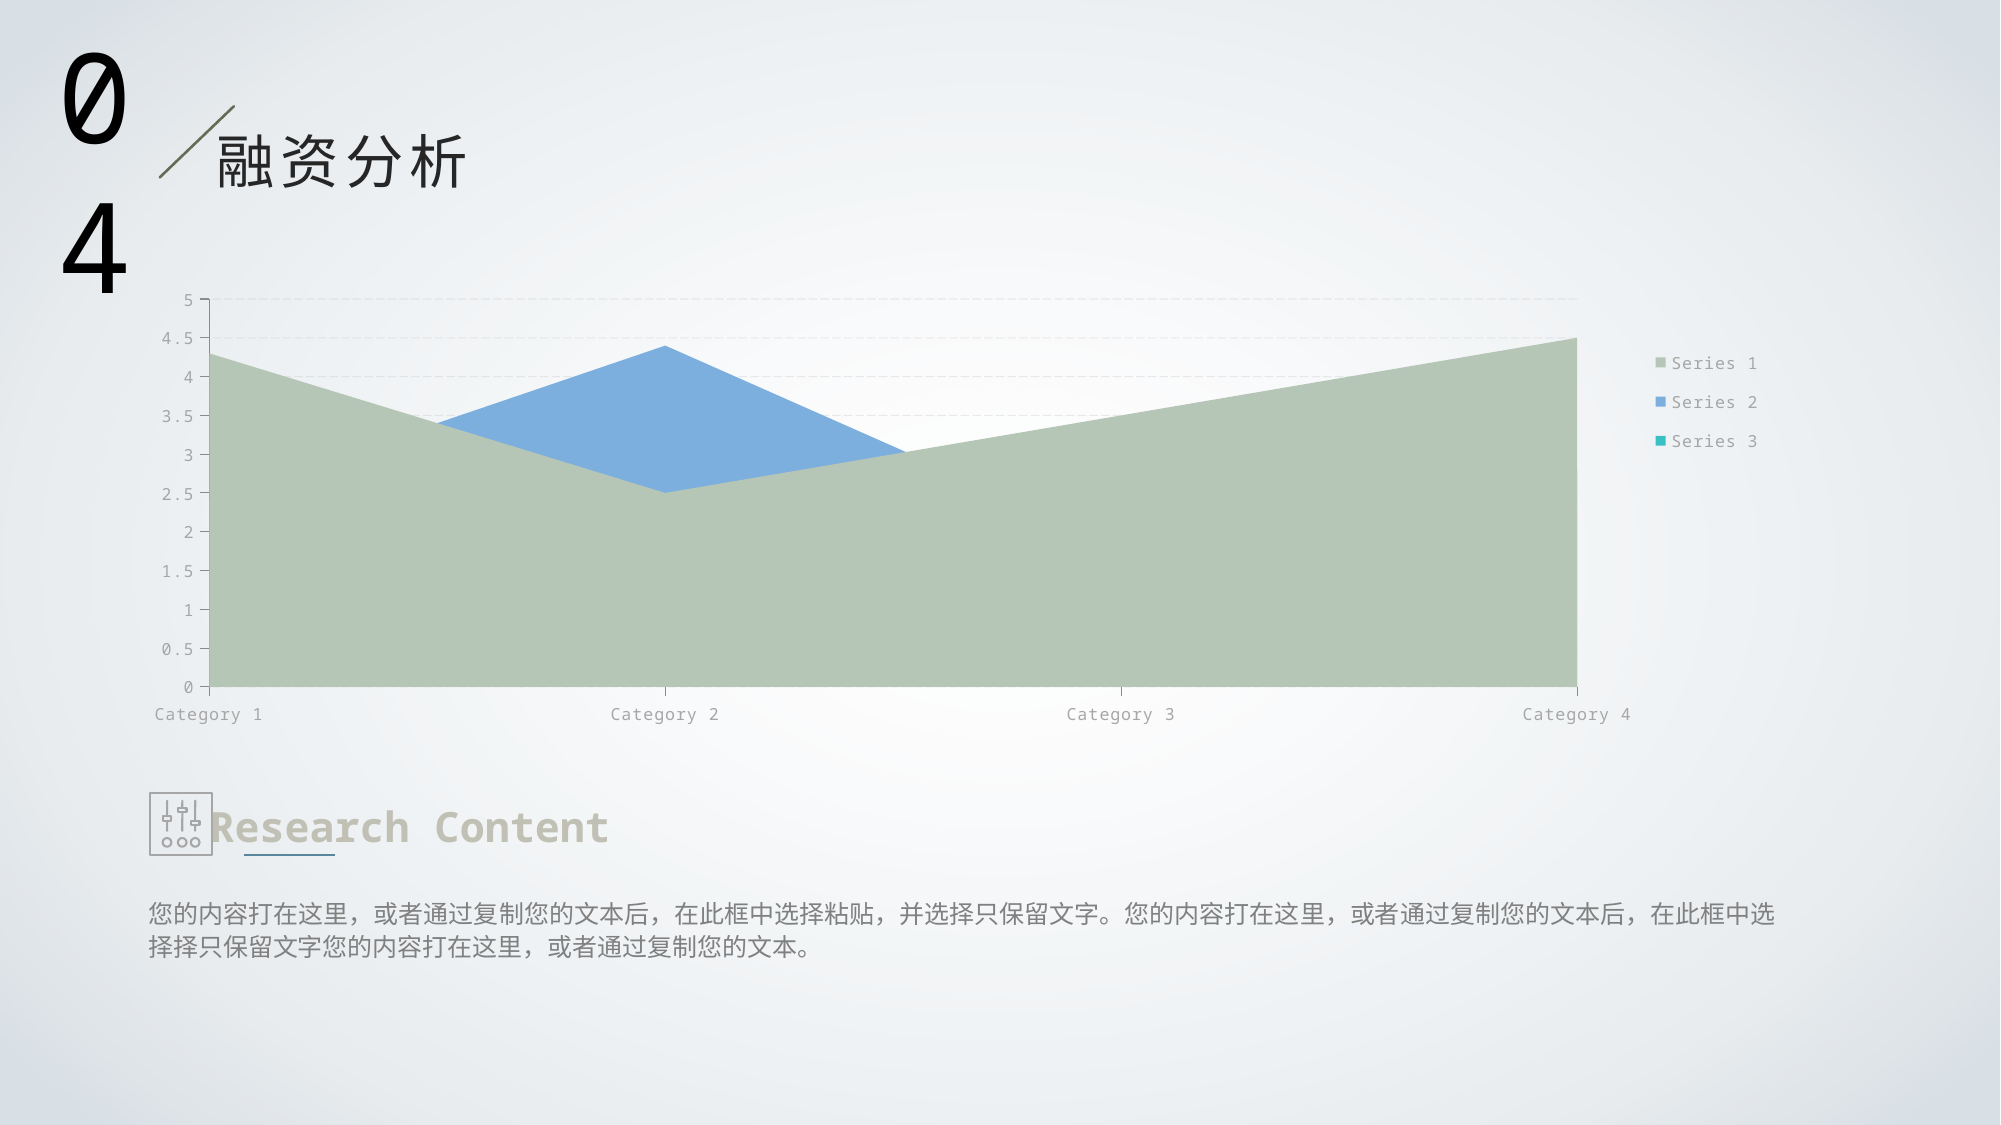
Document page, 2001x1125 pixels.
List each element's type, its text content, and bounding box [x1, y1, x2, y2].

text_box 您的内容打在这里，或者通过复制您的文本后，在此框中选择粘贴，并选择只保留文字。您的内容打在这里，或者通过复制您的文本后，在此框中选择择只保留文字您的内容打在这里，或者通过复制您的文本。 [133, 888, 1793, 969]
picture [0, 0, 2001, 1125]
text_box Research Content [194, 793, 625, 859]
text_box 融资分析 [214, 117, 484, 203]
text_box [159, 106, 234, 178]
chart [121, 278, 1793, 735]
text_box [149, 792, 213, 856]
text_box 04 [42, 10, 214, 326]
